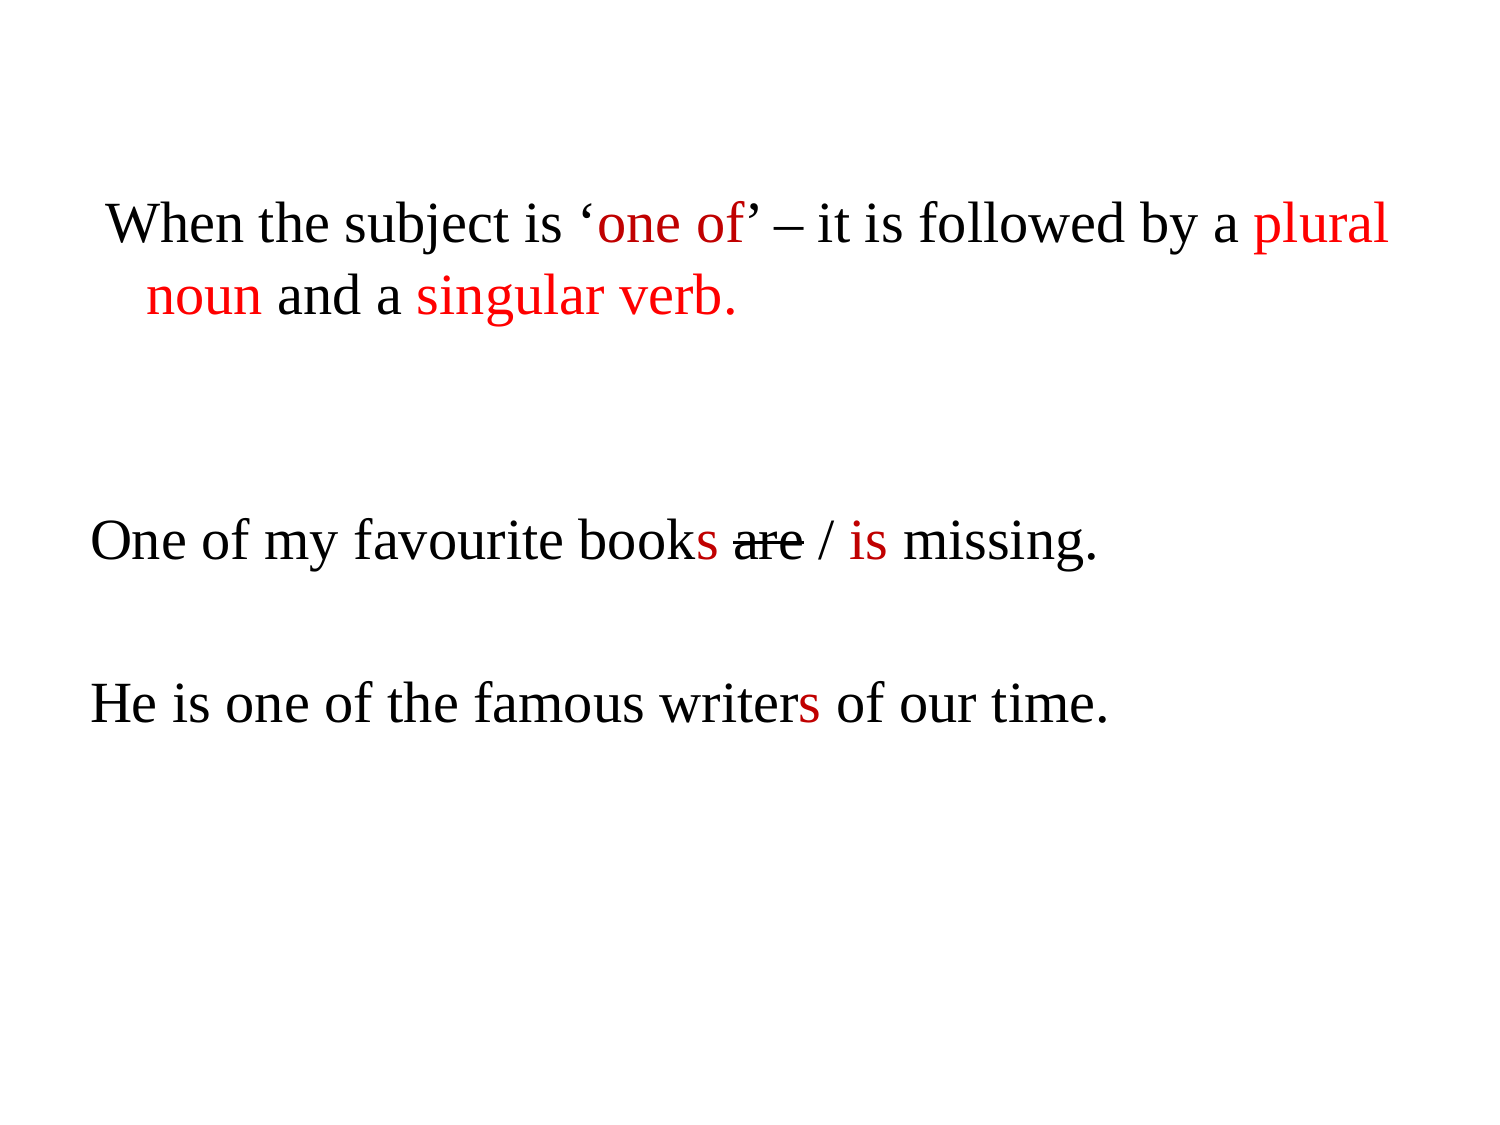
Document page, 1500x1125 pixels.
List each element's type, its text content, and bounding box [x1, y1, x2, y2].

list When the subject is ‘one of’ – it is followed by a plural noun and a singular verb. One of my favourite books are / is missing. He is one of the famous writers of our time. [75, 75, 1425, 1005]
